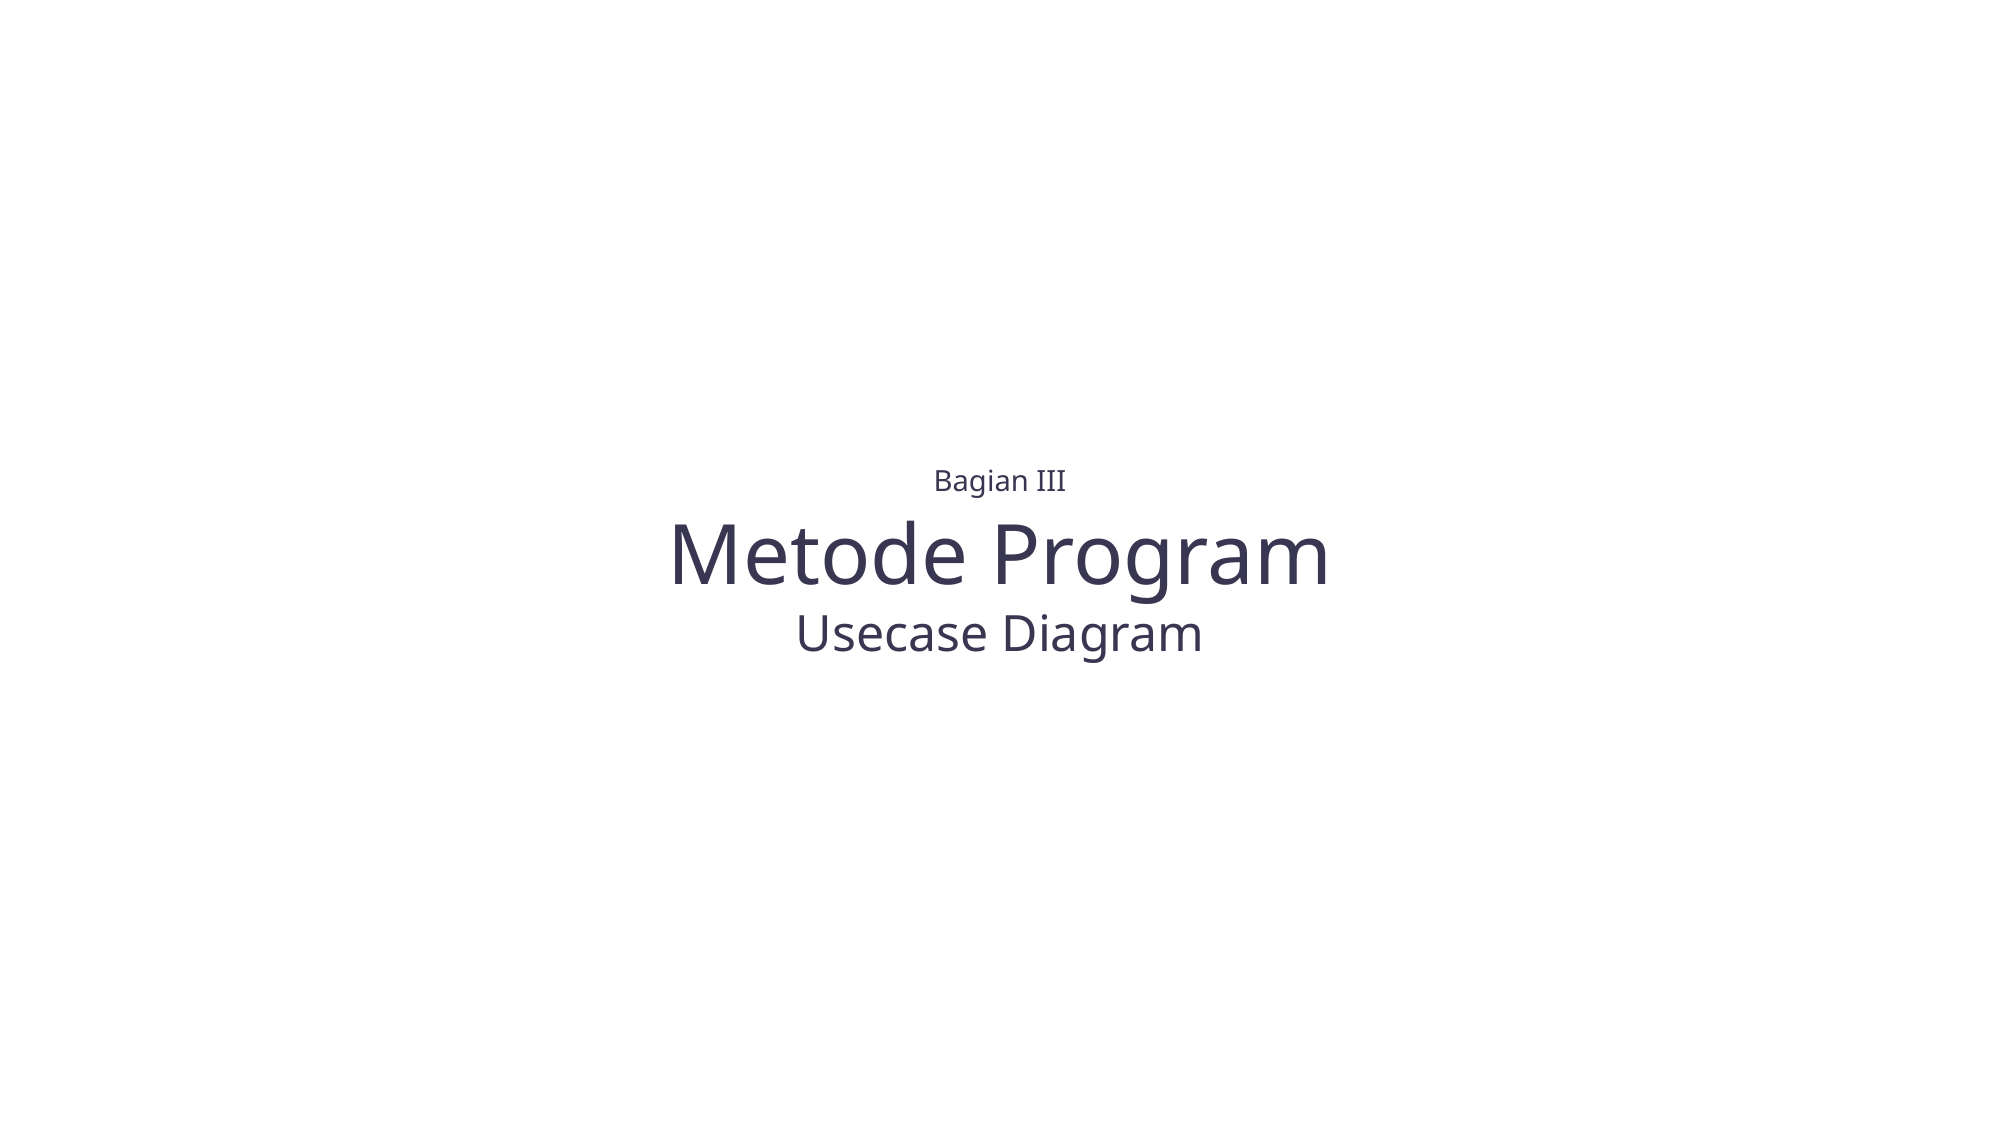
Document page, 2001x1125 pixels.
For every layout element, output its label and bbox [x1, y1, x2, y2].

text_box [647, 454, 1353, 671]
